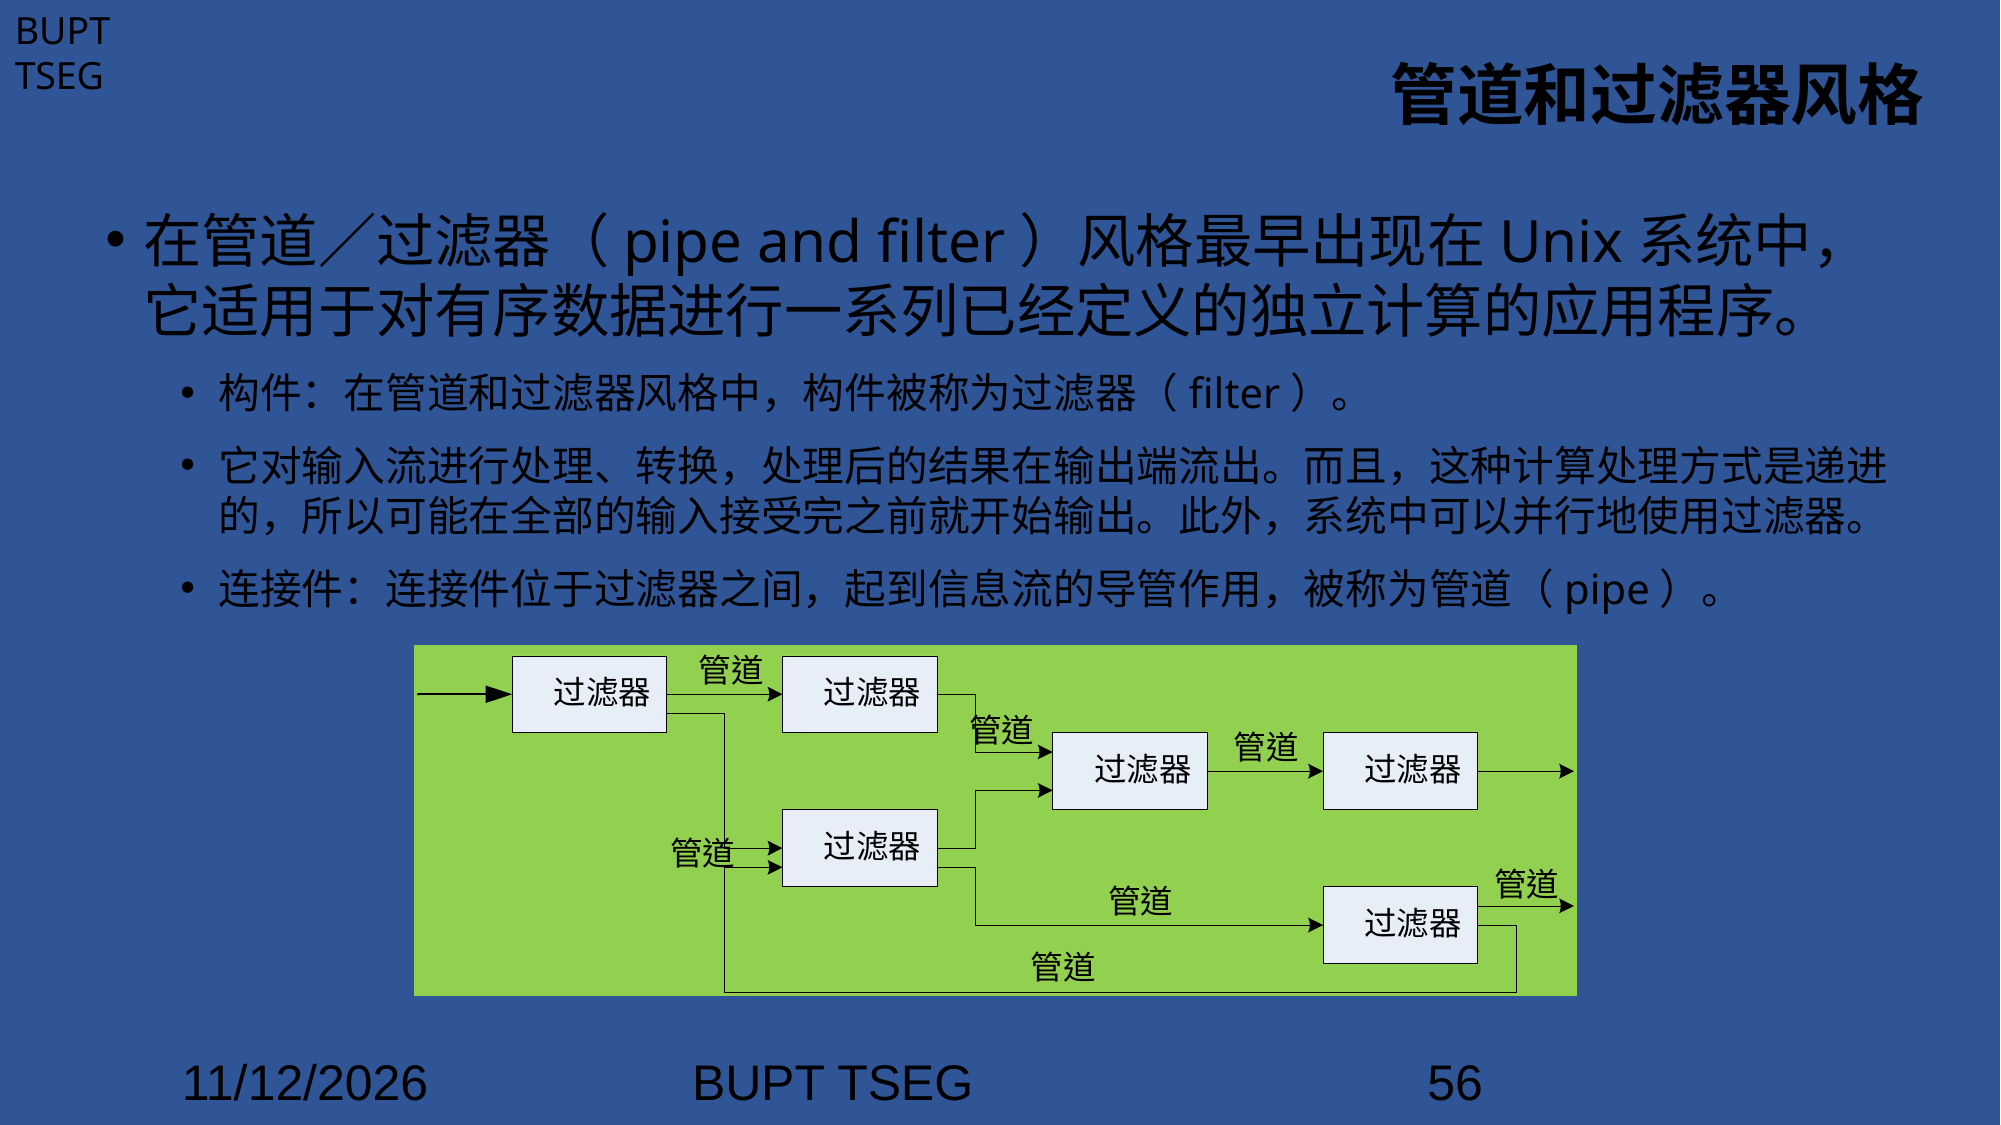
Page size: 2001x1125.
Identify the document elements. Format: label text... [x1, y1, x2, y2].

title 管道和过滤器风格 [244, 45, 1940, 152]
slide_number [167, 1042, 618, 1103]
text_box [413, 645, 1577, 996]
footer BUPT TSEG [677, 1042, 1353, 1103]
slide_number 56 [1412, 1042, 1863, 1103]
list 在管道／过滤器（pipe and filter）风格最早出现在Unix系统中，它适用于对有序数据进行一系列已经定义的独立计算的应用程序。 构件：在管道和过滤器风格中，构件被称为过滤器（filter）。 它对输入流进行处理、转换，处理后的结果在输出端流出。而且，这种计算处理方式是递进的，所以可能在全部的输入接受完之前就开始输出。此外，系统中可以并行地使用过滤器。 连接件：连接件位于过滤器之间，起到信息流的导管作用，被称为管道（pipe）。 [90, 196, 1910, 1014]
